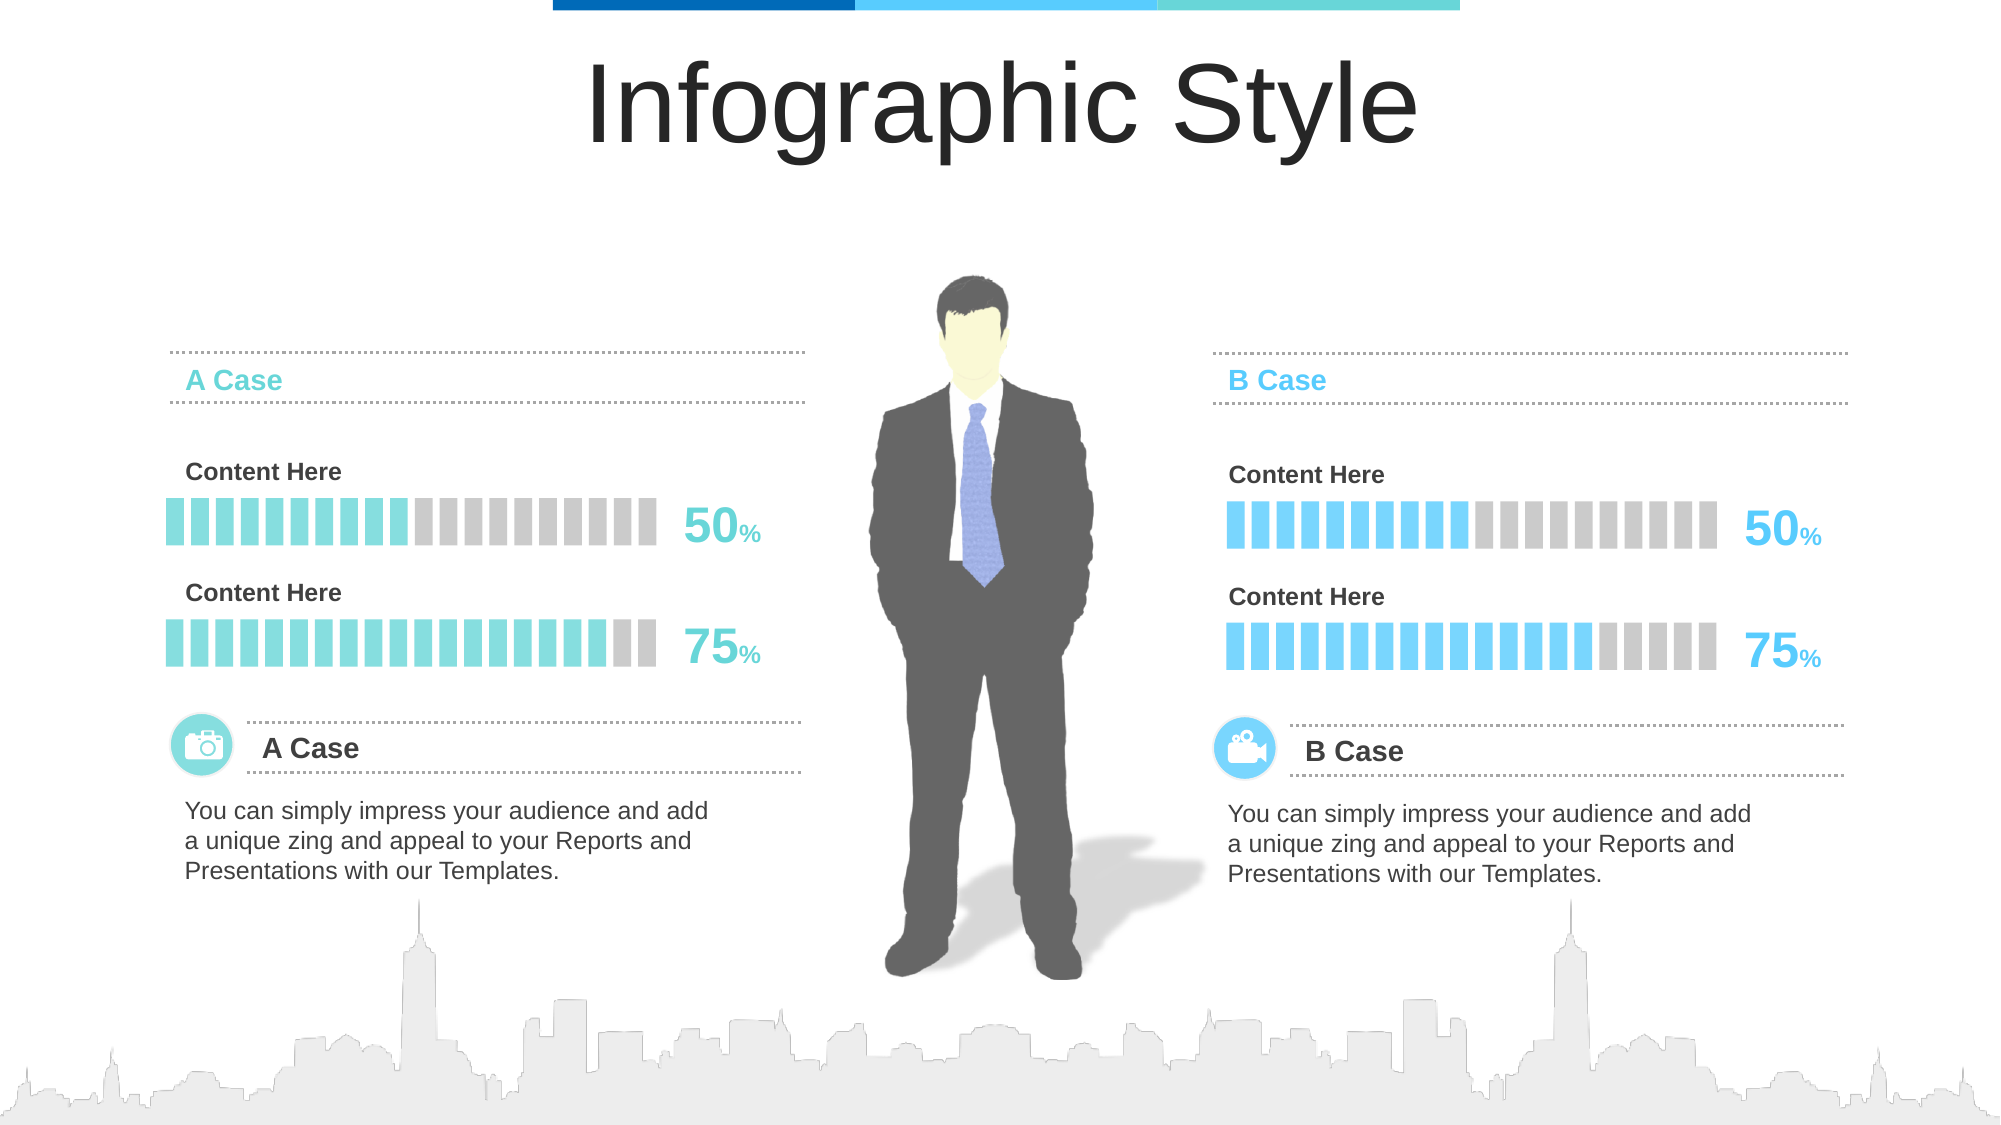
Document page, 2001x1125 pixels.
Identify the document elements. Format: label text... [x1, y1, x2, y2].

text_box [1574, 500, 1594, 550]
text_box [1549, 622, 1568, 671]
text_box [1474, 622, 1494, 671]
text_box [1399, 622, 1419, 671]
text_box [1623, 622, 1643, 671]
text_box [290, 497, 309, 546]
text_box [513, 497, 533, 546]
text_box [190, 618, 209, 668]
text_box [1211, 715, 1278, 781]
text_box [1599, 500, 1618, 550]
text_box [1648, 500, 1668, 550]
text_box [1549, 500, 1569, 550]
text_box [1251, 500, 1270, 550]
text_box Content Here [170, 569, 358, 614]
text_box [538, 618, 558, 668]
text_box [1300, 622, 1320, 671]
text_box [389, 497, 409, 546]
text_box [1673, 622, 1693, 671]
text_box [1400, 500, 1420, 550]
text_box [314, 497, 334, 546]
text_box [1325, 500, 1345, 550]
text_box [1300, 500, 1320, 550]
text_box [1375, 500, 1395, 550]
text_box [168, 711, 235, 778]
text_box [538, 497, 558, 546]
text_box [1624, 500, 1643, 550]
text_box [1375, 622, 1394, 671]
text_box [1449, 622, 1469, 671]
text_box Content Here [1213, 451, 1401, 496]
text_box [184, 729, 224, 761]
text_box 75% [668, 606, 776, 681]
text_box [1450, 500, 1469, 550]
text_box [165, 618, 185, 668]
text_box [1499, 622, 1519, 671]
text_box [488, 618, 508, 668]
text_box 50% [668, 484, 777, 560]
text_box [1698, 622, 1718, 671]
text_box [552, 0, 1460, 11]
text_box [1250, 622, 1270, 671]
text_box B Case [1290, 726, 1420, 775]
text_box You can simply impress your audience and add a unique zing and appeal to your Reports and Presentations with our Templates. [1212, 790, 1774, 895]
text_box [1648, 622, 1668, 671]
text_box [563, 618, 582, 668]
picture [0, 274, 2000, 1125]
text_box [1499, 500, 1519, 550]
text_box [1275, 622, 1295, 671]
text_box A Case [170, 353, 298, 402]
text_box 50% [1729, 488, 1838, 563]
text_box Content Here [170, 447, 358, 493]
text_box [214, 618, 234, 668]
text_box [637, 618, 657, 668]
text_box [339, 497, 359, 546]
text_box [638, 497, 657, 546]
text_box [1424, 622, 1444, 671]
text_box [239, 618, 259, 668]
text_box [563, 497, 583, 546]
text_box [289, 618, 309, 668]
text_box [1698, 500, 1718, 550]
text_box [588, 497, 608, 546]
text_box [388, 618, 408, 668]
text_box [439, 497, 458, 546]
text_box [1524, 500, 1544, 550]
text_box [438, 618, 458, 668]
text_box [314, 618, 334, 668]
text_box [1425, 500, 1444, 550]
text_box [1226, 500, 1246, 550]
text_box [1325, 622, 1345, 671]
text_box [1225, 622, 1245, 671]
text_box [1573, 622, 1593, 671]
text_box A Case [247, 723, 375, 772]
text_box [613, 497, 633, 546]
text_box 75% [1729, 609, 1837, 685]
text_box [1598, 622, 1618, 671]
text_box [1226, 728, 1268, 765]
text_box [488, 497, 508, 546]
text_box You can simply impress your audience and add a unique zing and appeal to your Reports and Presentations with our Templates. [169, 787, 731, 892]
text_box [264, 618, 284, 668]
text_box [464, 497, 483, 546]
text_box [240, 497, 260, 546]
text_box [215, 497, 235, 546]
text_box [463, 618, 483, 668]
text_box [1350, 622, 1369, 671]
text_box [1524, 622, 1543, 671]
list Infographic Style [53, 47, 1952, 166]
text_box [413, 618, 433, 668]
text_box [513, 618, 533, 668]
text_box [612, 618, 632, 668]
text_box [1673, 500, 1693, 550]
text_box [1276, 500, 1295, 550]
text_box [1474, 500, 1494, 550]
text_box [364, 618, 383, 668]
text_box [165, 497, 185, 546]
text_box [1350, 500, 1370, 550]
text_box [587, 618, 607, 668]
text_box B Case [1213, 354, 1343, 403]
text_box [339, 618, 359, 668]
text_box [414, 497, 434, 546]
text_box [265, 497, 284, 546]
text_box Content Here [1213, 572, 1401, 618]
text_box [364, 497, 384, 546]
text_box [190, 497, 210, 546]
